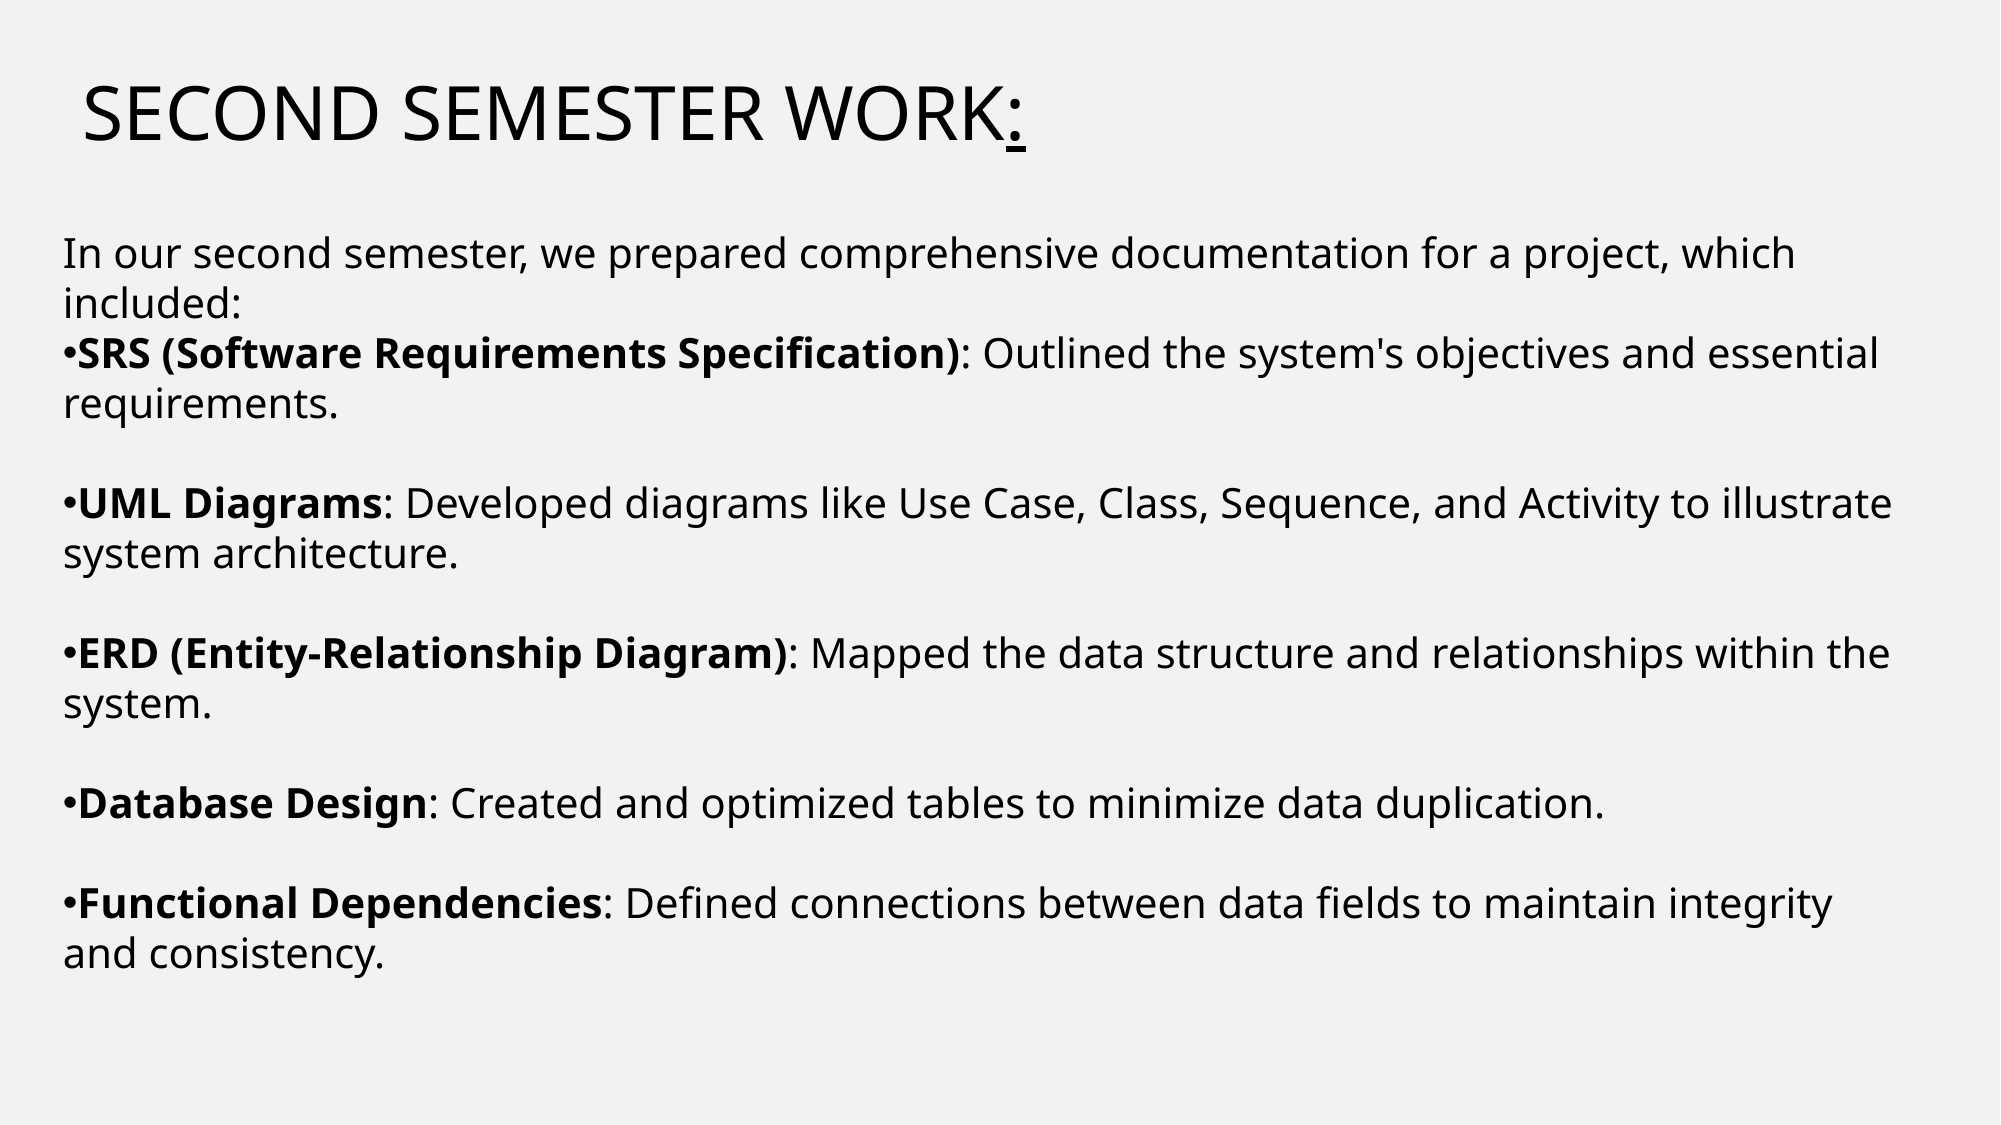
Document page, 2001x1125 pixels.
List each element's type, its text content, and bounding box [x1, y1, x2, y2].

text_box SECOND SEMESTER WORK: In our second semester, we prepared comprehensive documentation for a project, which included: SRS (Software Requirements Specification): Outlined the system's objectives and essential requirements. UML Diagrams: Developed diagrams like Use Case, Class, Sequence, and Activity to illustrate system architecture. ERD (Entity-Relationship Diagram): Mapped the data structure and relationships within the system. Database Design: Created and optimized tables to minimize data duplication. Functional Dependencies: Defined connections between data fields to maintain integrity and consistency. [48, 44, 1918, 1065]
